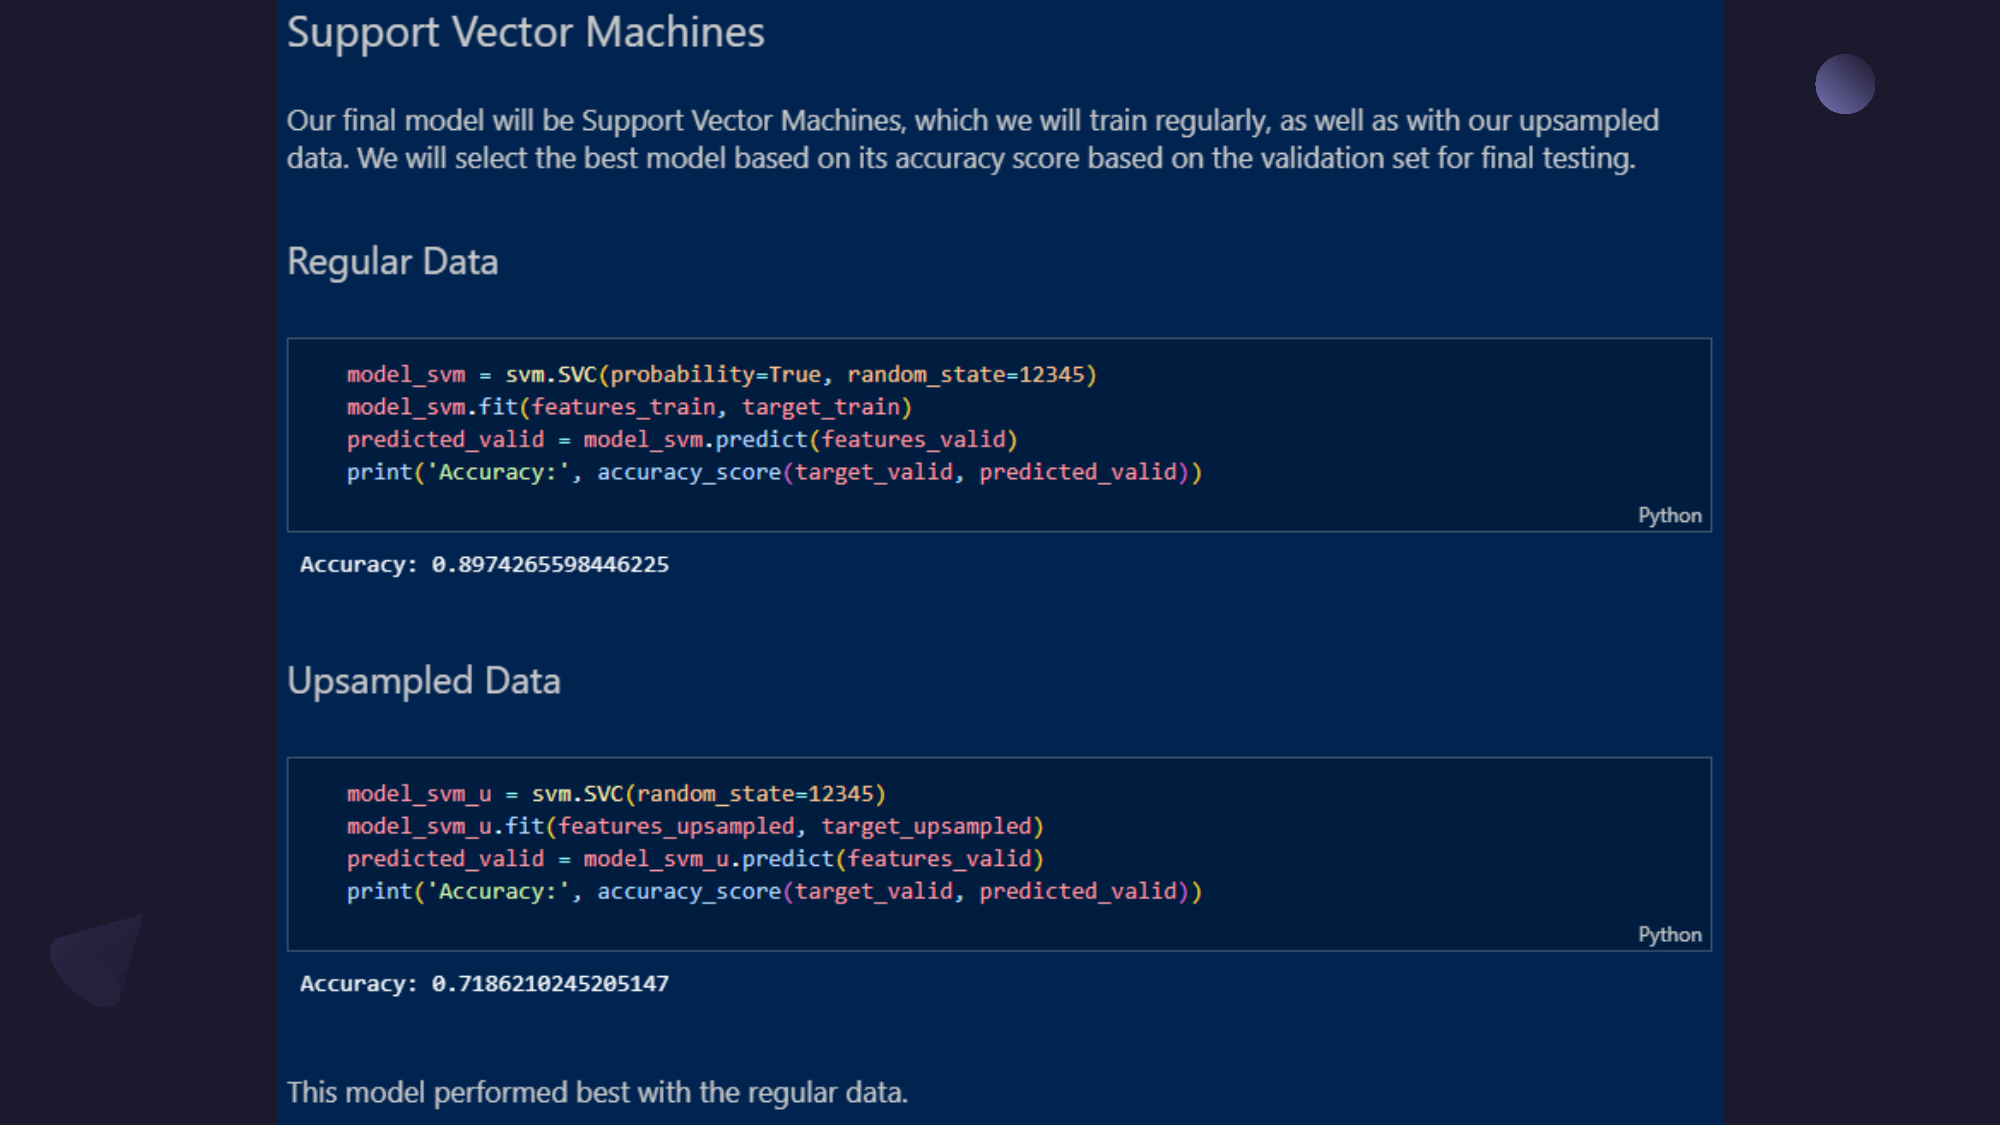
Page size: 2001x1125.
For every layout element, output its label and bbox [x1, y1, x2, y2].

picture [277, 0, 1723, 1125]
